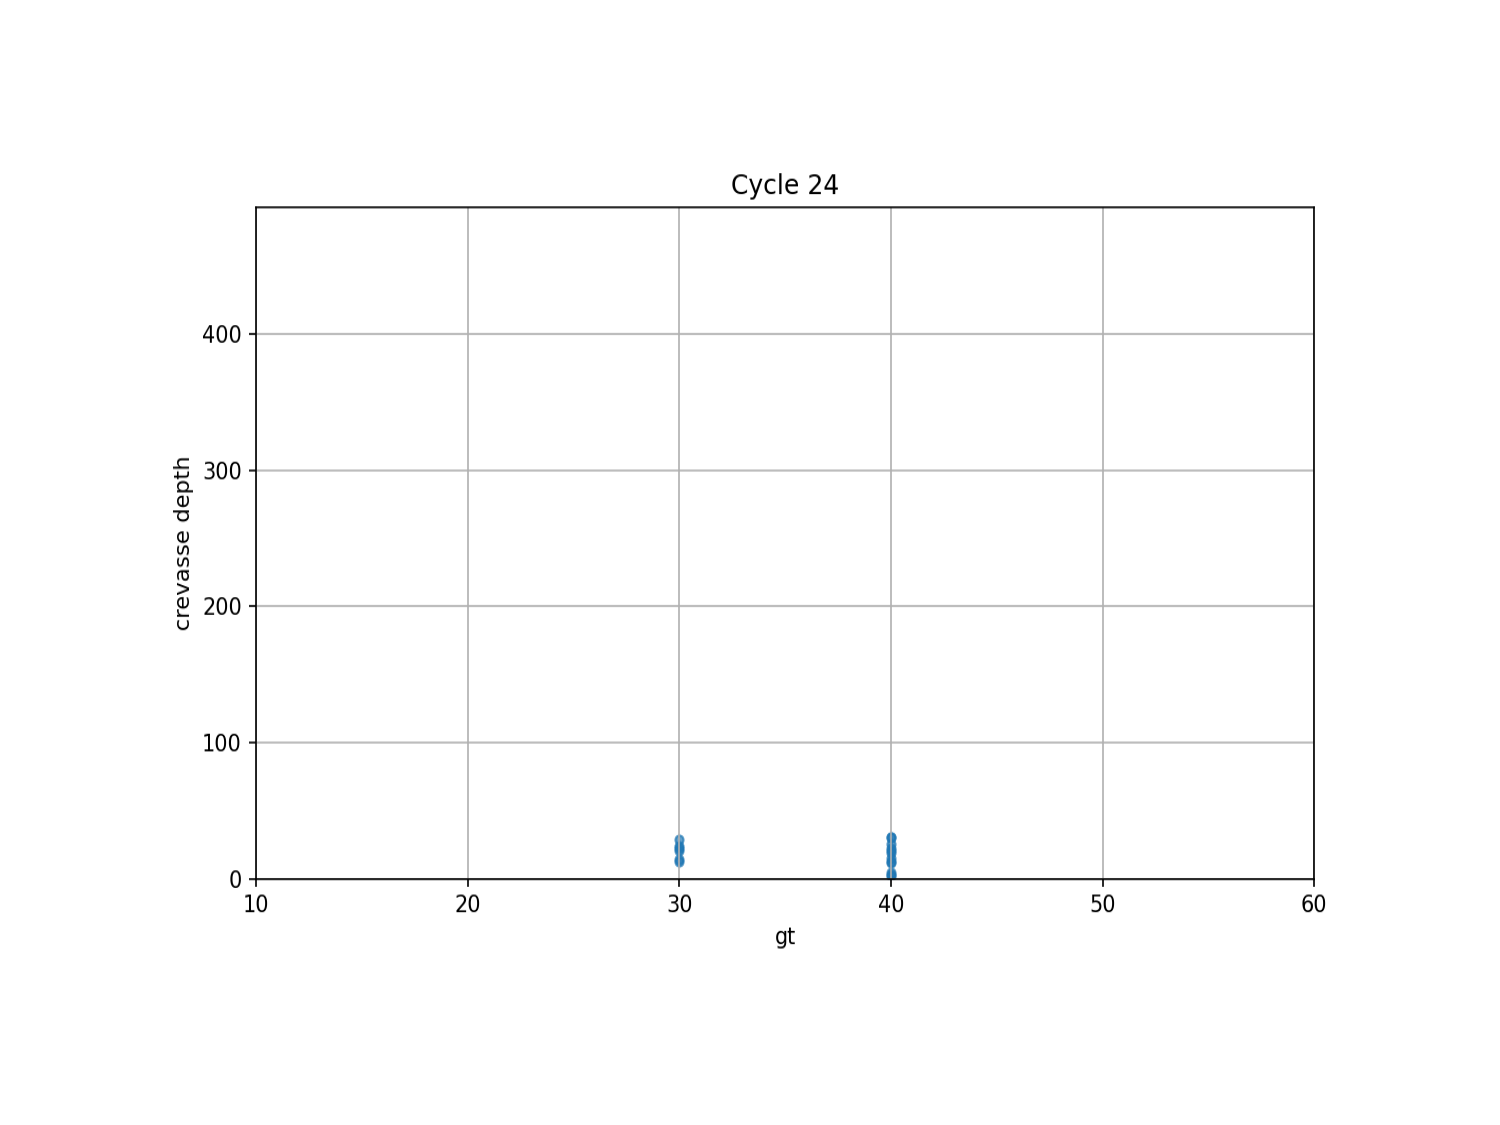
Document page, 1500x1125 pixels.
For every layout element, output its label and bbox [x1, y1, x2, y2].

picture [149, 149, 1351, 976]
